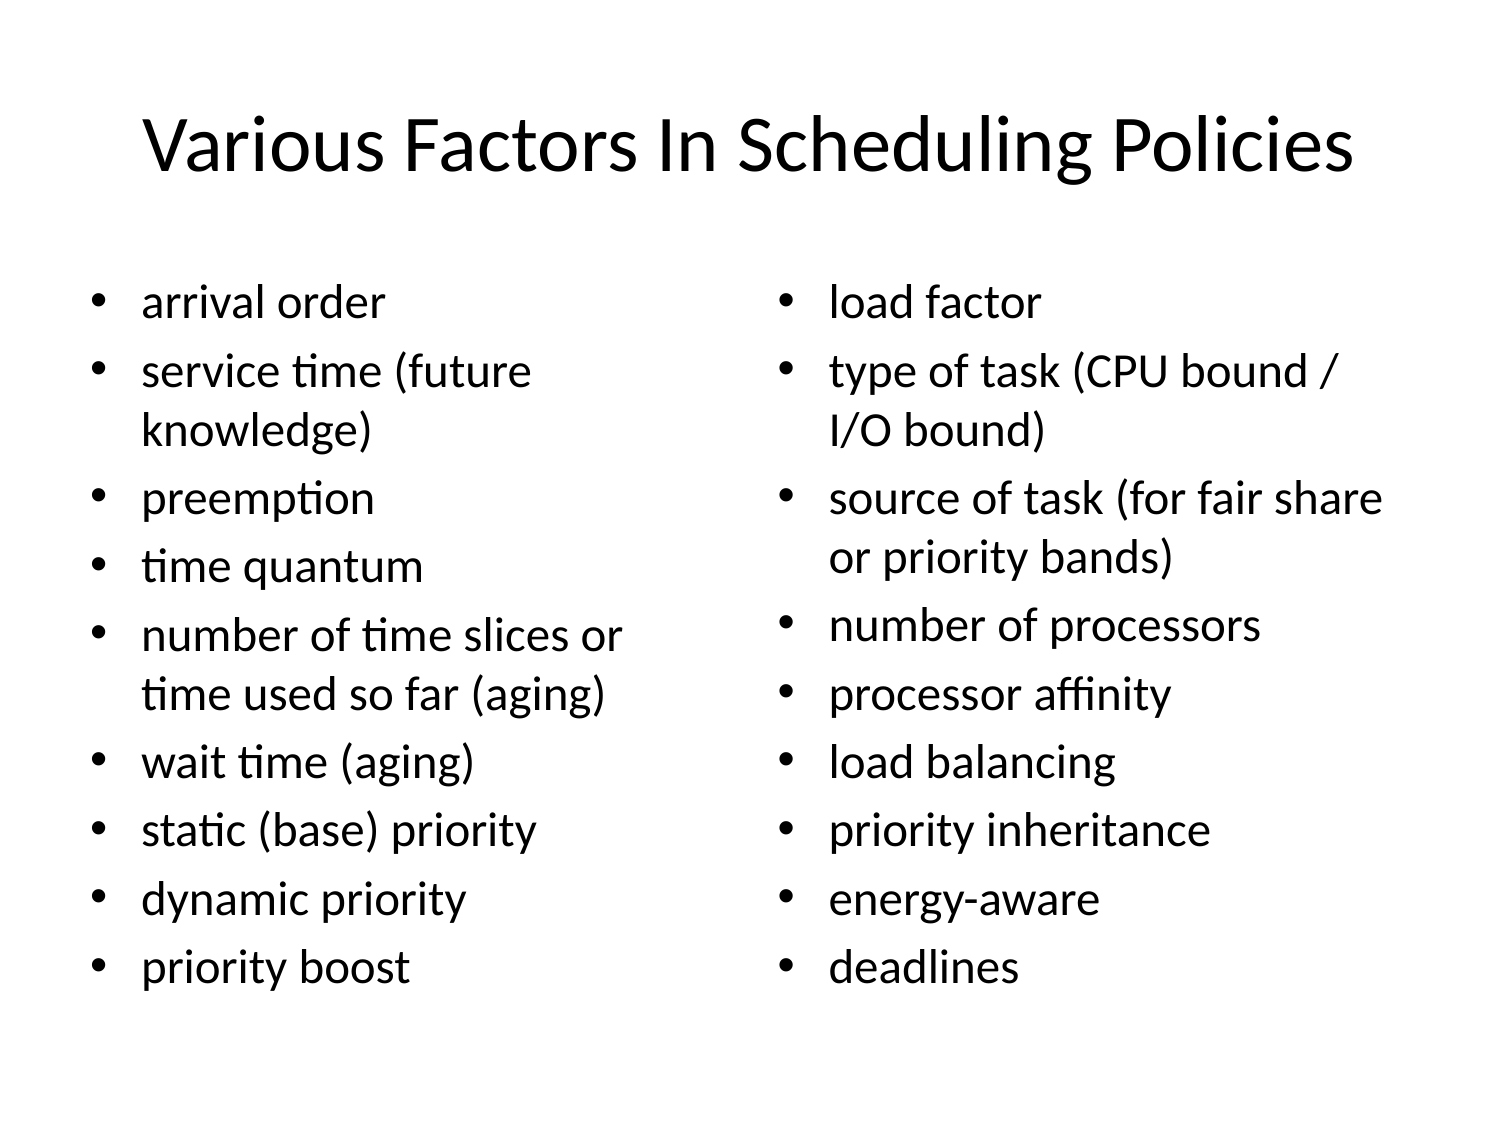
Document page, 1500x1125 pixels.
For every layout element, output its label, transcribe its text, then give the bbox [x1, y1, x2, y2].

list load factor type of task (CPU bound / I/O bound) source of task (for fair share or priority bands) number of processors processor affinity load balancing priority inheritance energy-aware deadlines [762, 262, 1425, 1005]
list arrival order service time (future knowledge) preemption time quantum number of time slices or time used so far (aging) wait time (aging) static (base) priority dynamic priority priority boost [75, 262, 738, 1005]
title Various Factors In Scheduling Policies [75, 45, 1425, 233]
